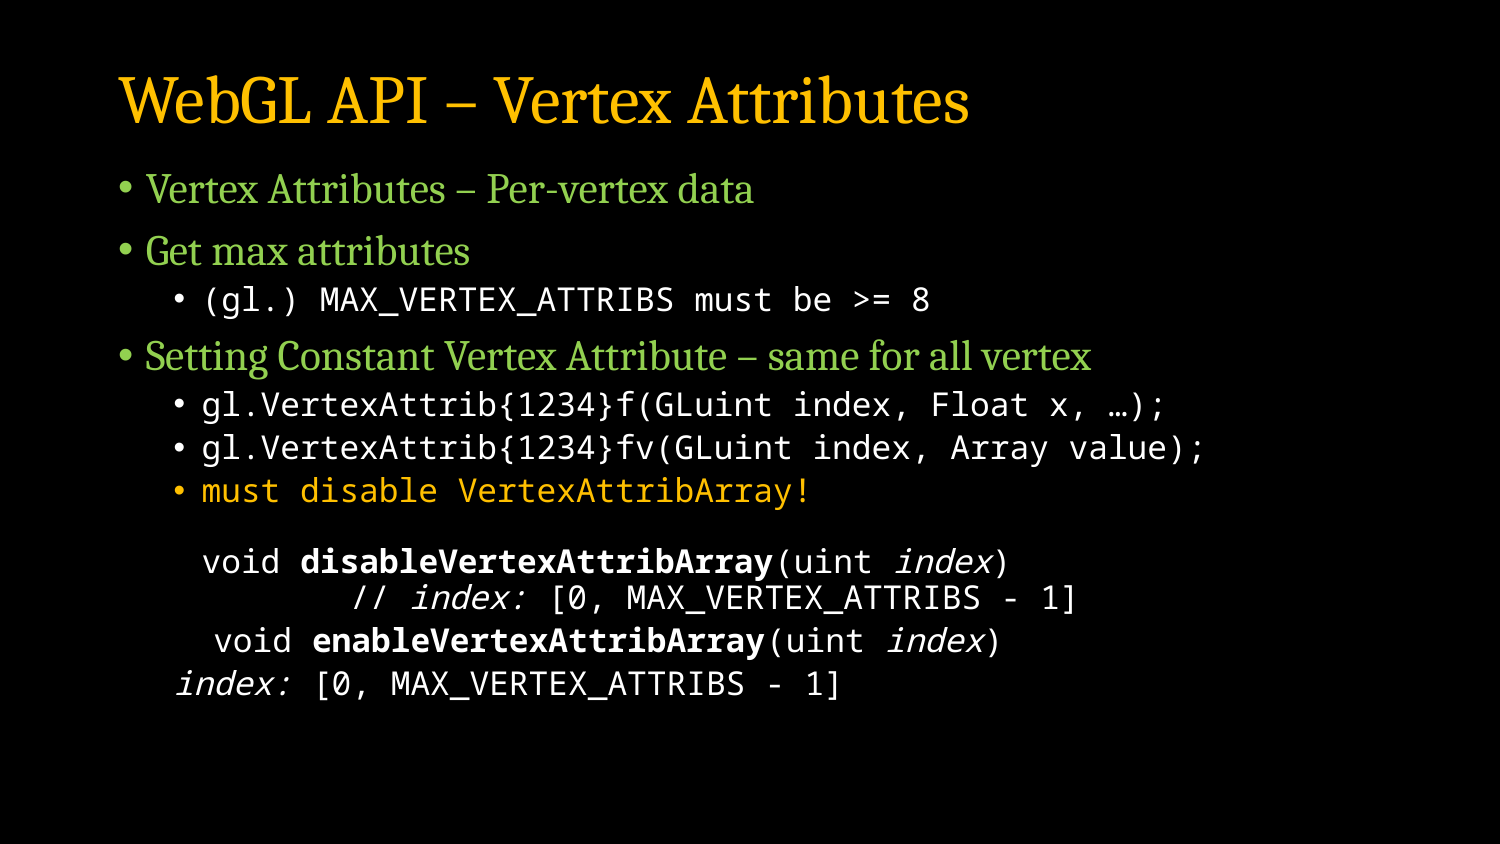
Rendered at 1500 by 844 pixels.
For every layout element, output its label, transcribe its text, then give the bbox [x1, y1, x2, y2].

title WebGL API – Vertex Attributes [103, 44, 1397, 159]
list Vertex Attributes – Per-vertex data Get max attributes (gl.) MAX_VERTEX_ATTRIBS must be >= 8 Setting Constant Vertex Attribute – same for all vertex gl.VertexAttrib{1234}f(GLuint index, Float x, …); gl.VertexAttrib{1234}fv(GLuint index, Array value); must disable VertexAttribArray! void disableVertexAttribArray(uint index) // index: [0, MAX_VERTEX_ATTRIBS - 1] void enableVertexAttribArray(uint index) index: [0, MAX_VERTEX_ATTRIBS - 1] [103, 158, 1232, 778]
